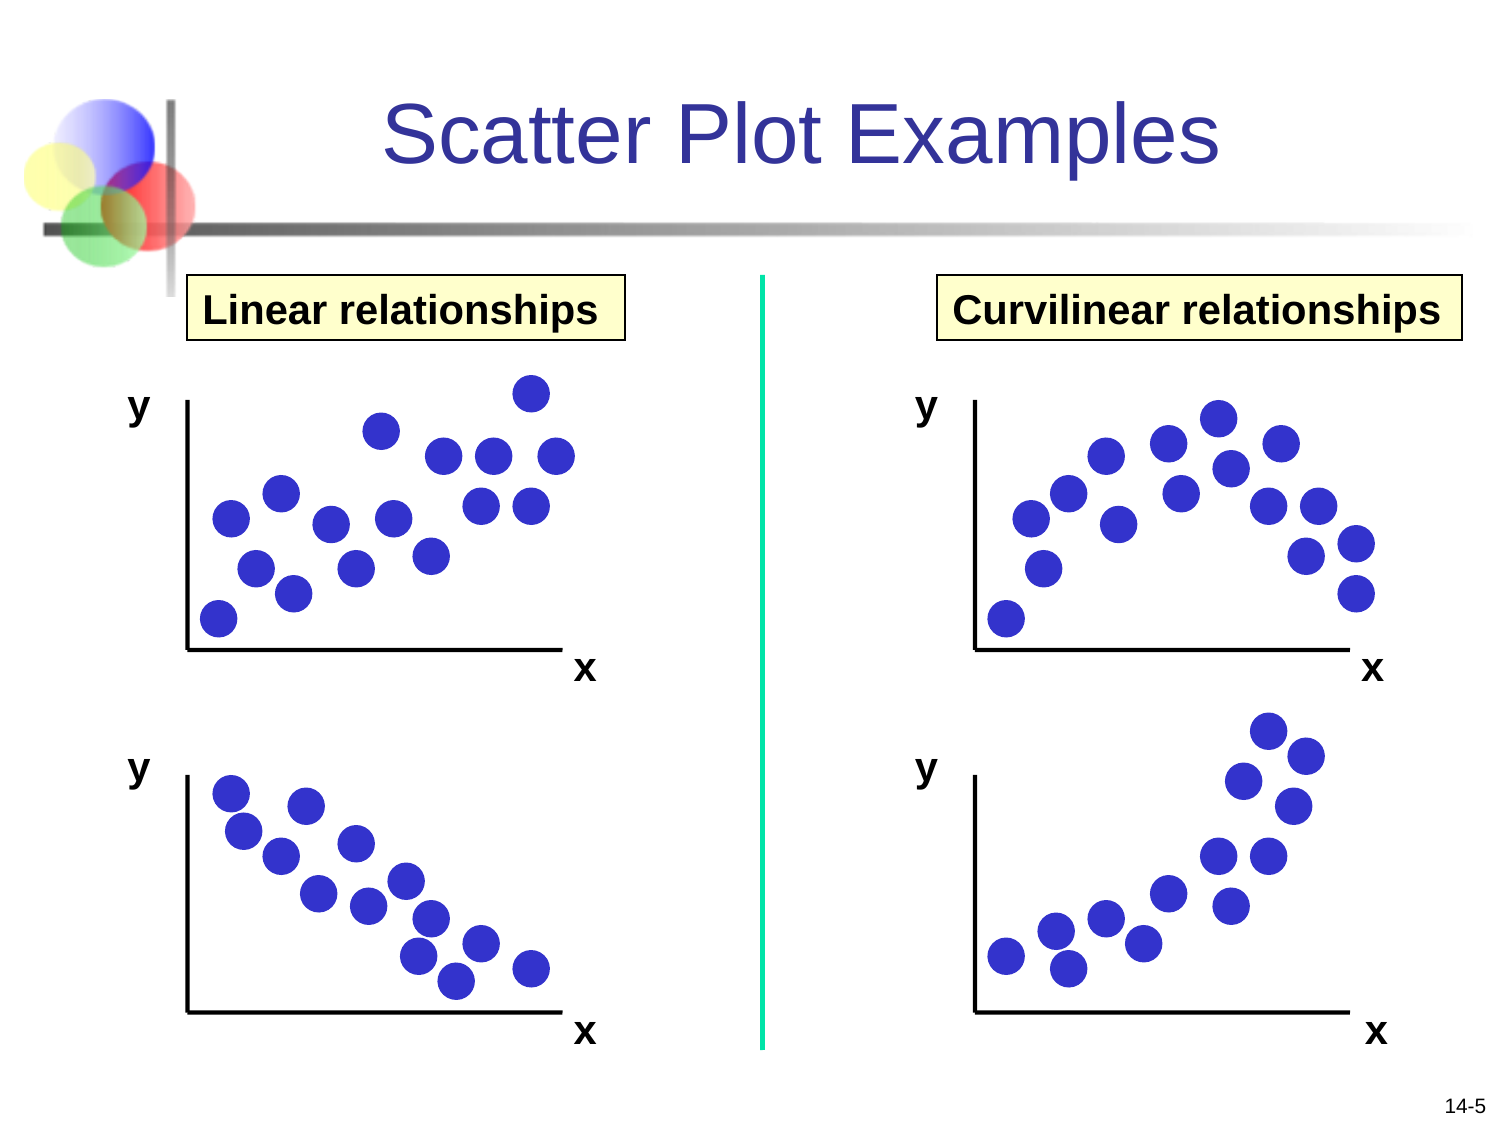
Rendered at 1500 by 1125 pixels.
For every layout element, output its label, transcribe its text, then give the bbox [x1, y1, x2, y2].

text_box [337, 549, 375, 588]
text_box [199, 600, 238, 638]
text_box [362, 412, 400, 451]
text_box [1274, 787, 1313, 826]
text_box Curvilinear relationships [937, 275, 1463, 340]
text_box x [1346, 632, 1400, 698]
text_box [1049, 474, 1088, 513]
text_box [1049, 950, 1088, 988]
text_box [237, 549, 275, 588]
text_box Linear relationships [187, 275, 625, 340]
text_box y [900, 732, 954, 798]
text_box [1212, 887, 1250, 925]
text_box [1124, 924, 1163, 963]
text_box x [558, 995, 612, 1060]
text_box [1249, 837, 1288, 876]
text_box [1262, 425, 1300, 463]
text_box [1149, 425, 1188, 463]
text_box [412, 900, 450, 938]
text_box [512, 950, 550, 988]
text_box y [112, 370, 166, 435]
text_box [274, 575, 313, 613]
text_box [1212, 450, 1250, 488]
text_box [287, 787, 325, 826]
text_box [1199, 837, 1238, 876]
text_box [1249, 712, 1288, 751]
text_box [1087, 437, 1125, 475]
text_box [1012, 500, 1050, 538]
text_box [512, 375, 550, 413]
text_box [224, 812, 263, 850]
text_box [474, 437, 513, 475]
text_box [462, 487, 500, 526]
text_box [512, 487, 550, 526]
picture [24, 99, 1475, 297]
text_box [1299, 487, 1338, 526]
text_box [412, 537, 450, 576]
text_box [462, 924, 500, 963]
title Scatter Plot Examples [162, 62, 1442, 188]
text_box [374, 500, 413, 538]
text_box [1099, 505, 1138, 544]
text_box [387, 862, 425, 901]
text_box [437, 962, 475, 1000]
slide_number 14-5 [1187, 1073, 1500, 1125]
text_box [1337, 575, 1375, 613]
text_box [1037, 912, 1075, 951]
text_box x [1350, 995, 1404, 1060]
text_box [312, 505, 350, 544]
text_box [349, 887, 388, 925]
text_box [1337, 525, 1375, 563]
text_box y [112, 732, 166, 798]
text_box [299, 875, 338, 913]
text_box [424, 437, 463, 475]
text_box [987, 937, 1025, 976]
text_box [1162, 474, 1200, 513]
text_box y [900, 370, 954, 435]
text_box [337, 825, 375, 863]
text_box [712, 224, 1500, 900]
text_box [1287, 537, 1325, 576]
text_box [1287, 737, 1325, 775]
text_box [1024, 549, 1063, 588]
text_box [262, 837, 300, 876]
text_box [262, 474, 300, 513]
text_box x [558, 632, 612, 698]
text_box [1149, 875, 1188, 913]
text_box [212, 500, 250, 538]
text_box [1249, 487, 1288, 526]
text_box [1224, 762, 1263, 801]
text_box [399, 937, 438, 976]
text_box [987, 600, 1025, 638]
text_box [1199, 399, 1238, 438]
text_box [1087, 900, 1125, 938]
text_box [537, 437, 575, 475]
text_box [212, 774, 250, 813]
